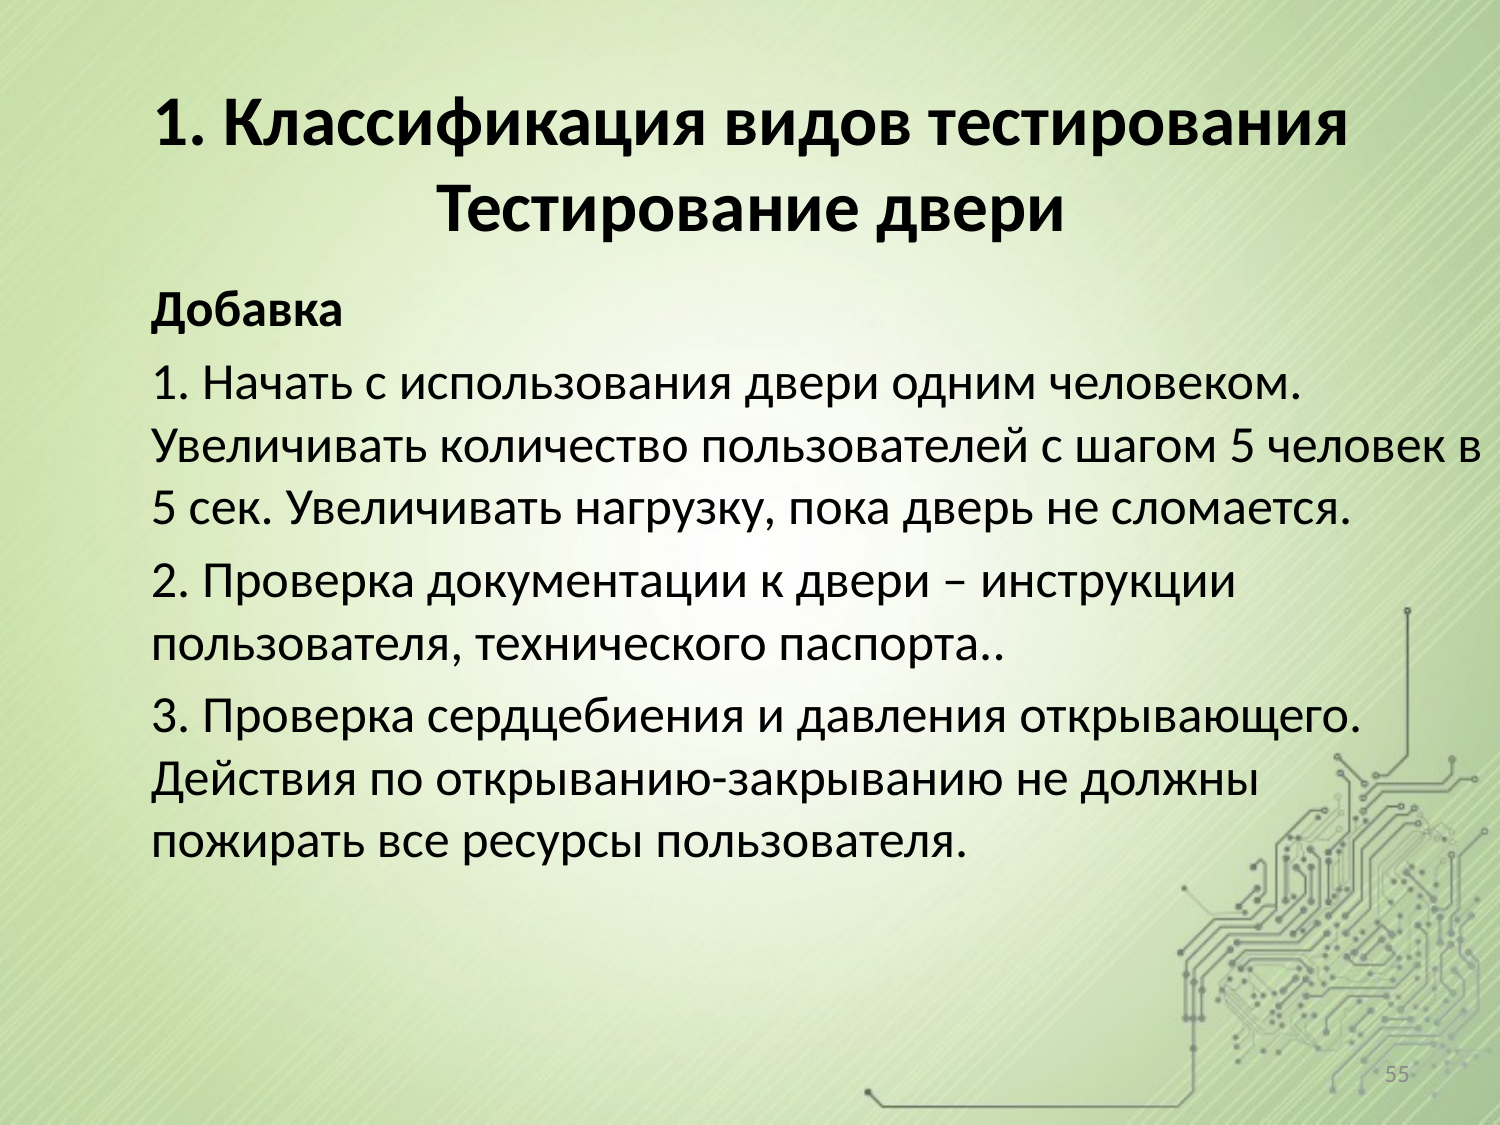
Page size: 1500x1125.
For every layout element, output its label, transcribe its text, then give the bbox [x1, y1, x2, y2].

picture [0, 0, 1500, 1125]
slide_number 55 [1074, 1042, 1425, 1103]
list Добавка 1. Начать с использования двери одним человеком. Увеличивать количество пользователей с шагом 5 человек в 5 сек. Увеличивать нагрузку, пока дверь не сломается. 2. Проверка документации к двери – инструкции пользователя, технического паспорта.. 3. Проверка сердцебиения и давления открывающего. Действия по открыванию-закрыванию не должны пожирать все ресурсы пользователя. [135, 267, 1500, 1083]
title 1. Классификация видов тестирования Тестирование двери [76, 66, 1427, 254]
